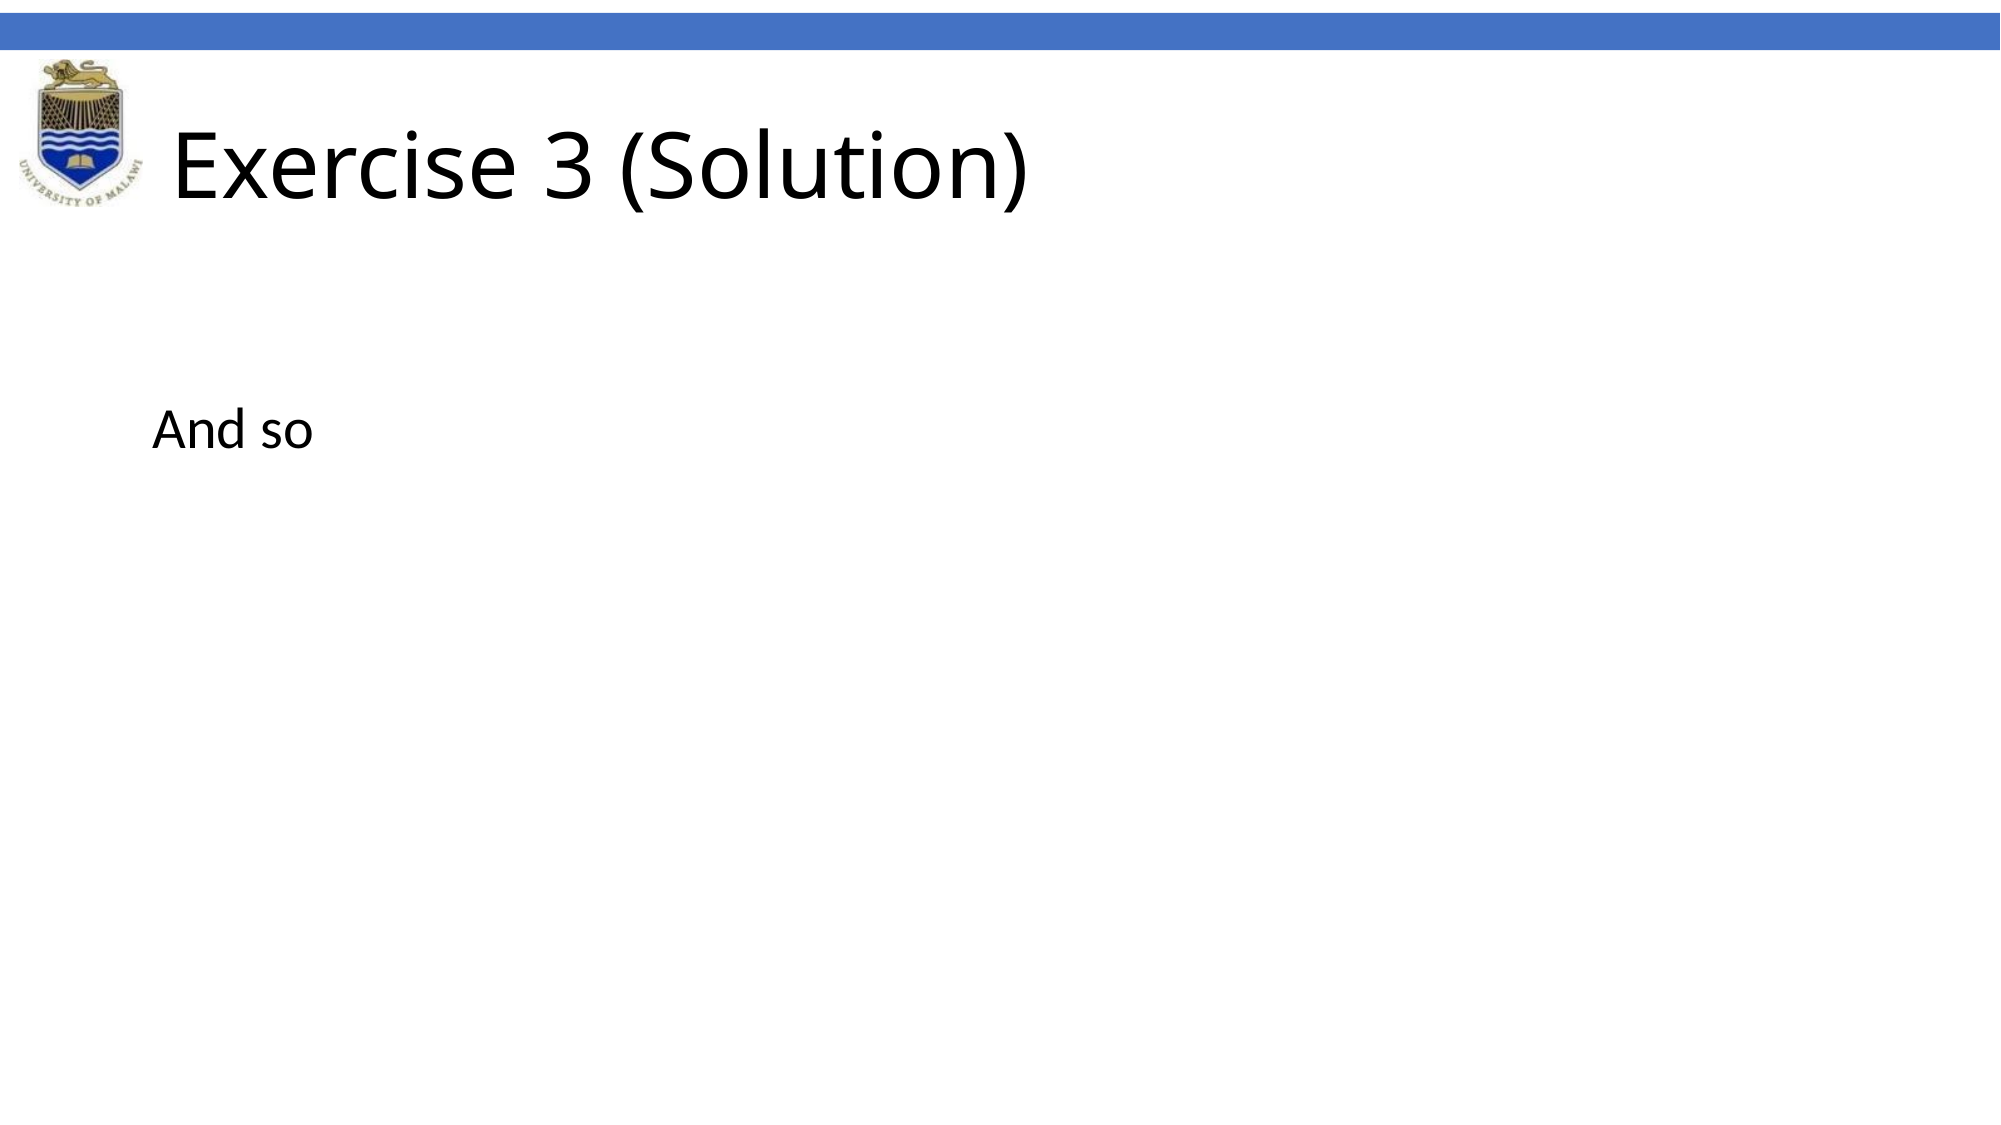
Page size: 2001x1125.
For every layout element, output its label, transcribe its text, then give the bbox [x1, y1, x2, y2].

picture [19, 59, 143, 207]
title Exercise 3 (Solution) [155, 59, 1851, 278]
